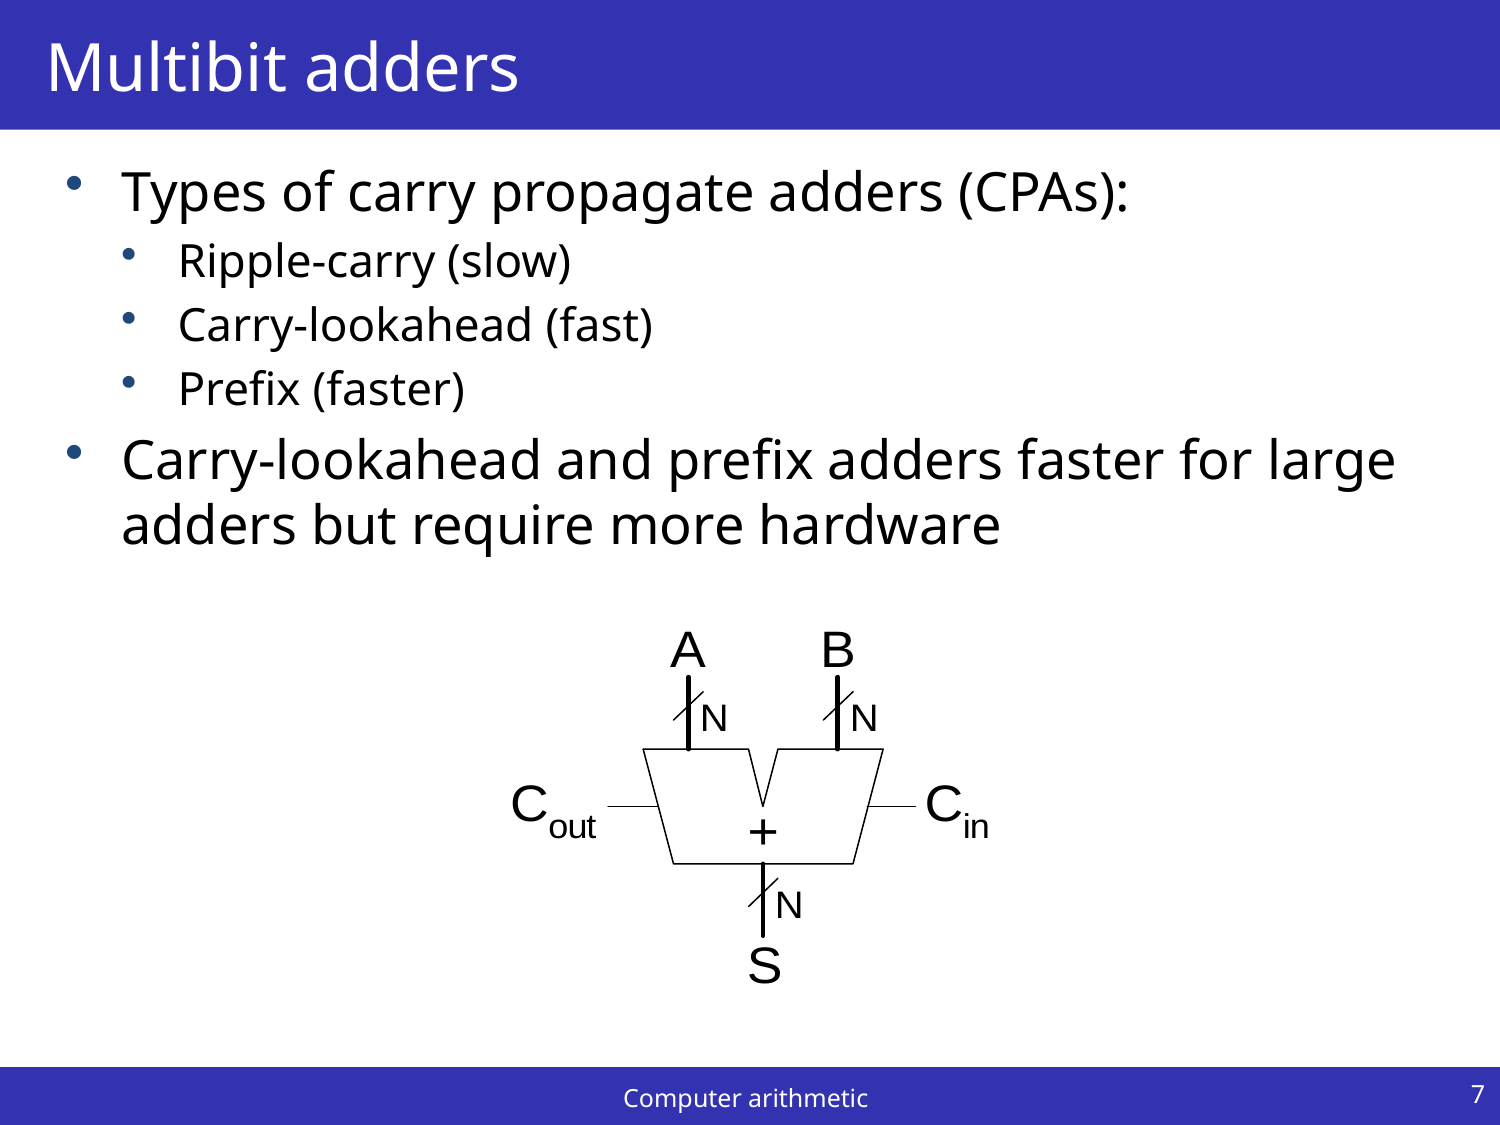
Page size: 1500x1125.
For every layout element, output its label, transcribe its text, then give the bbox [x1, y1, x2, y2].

slide_number 7 [1325, 1067, 1500, 1125]
title Multibit adders [0, 0, 1500, 130]
list Types of carry propagate adders (CPAs): Ripple-carry (slow) Carry-lookahead (fast) Prefix (faster) Carry-lookahead and prefix adders faster for large adders but require more hardware [50, 149, 1425, 1005]
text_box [474, 606, 1026, 1009]
